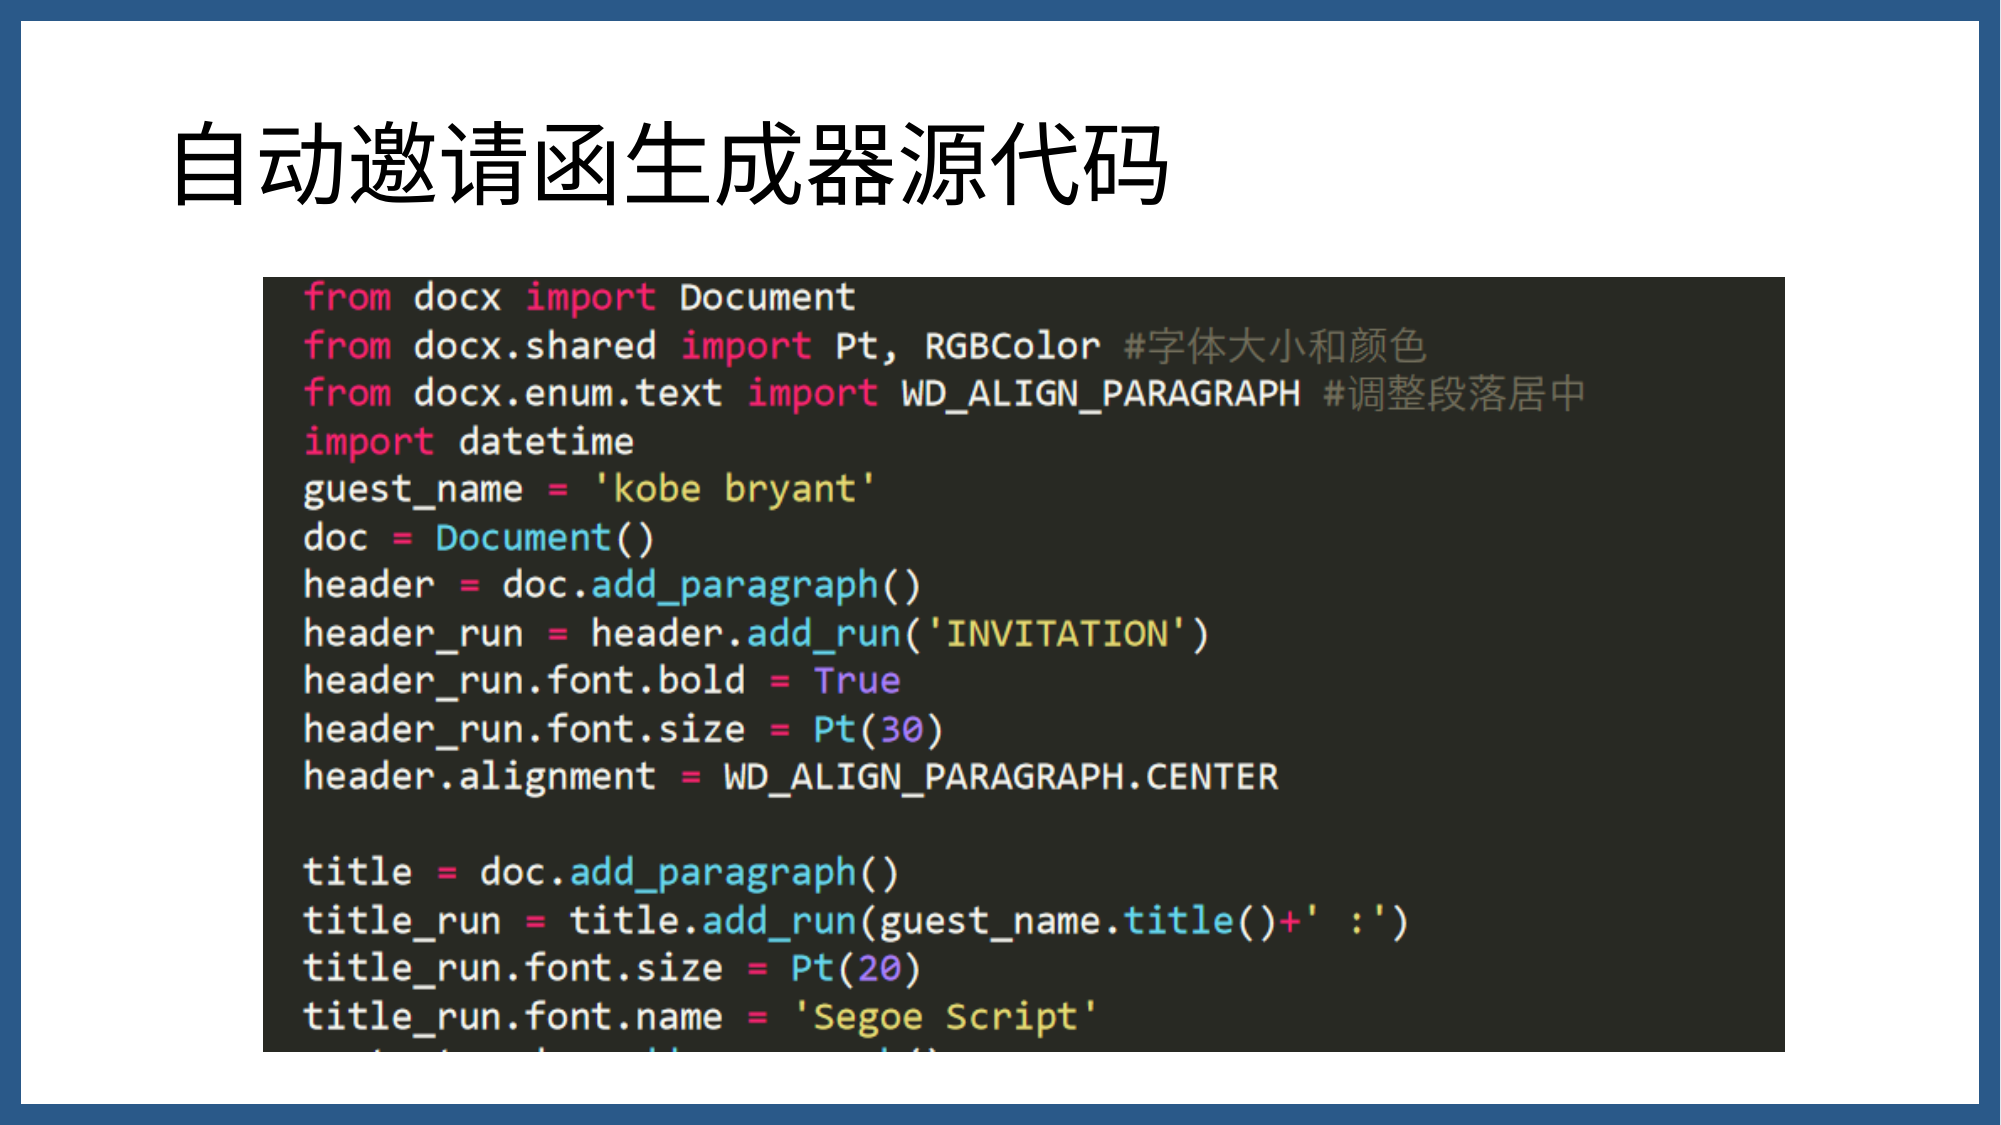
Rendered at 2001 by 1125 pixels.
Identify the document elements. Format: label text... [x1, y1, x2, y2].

picture [263, 277, 1785, 1052]
title 自动邀请函生成器源代码 [148, 59, 1874, 278]
